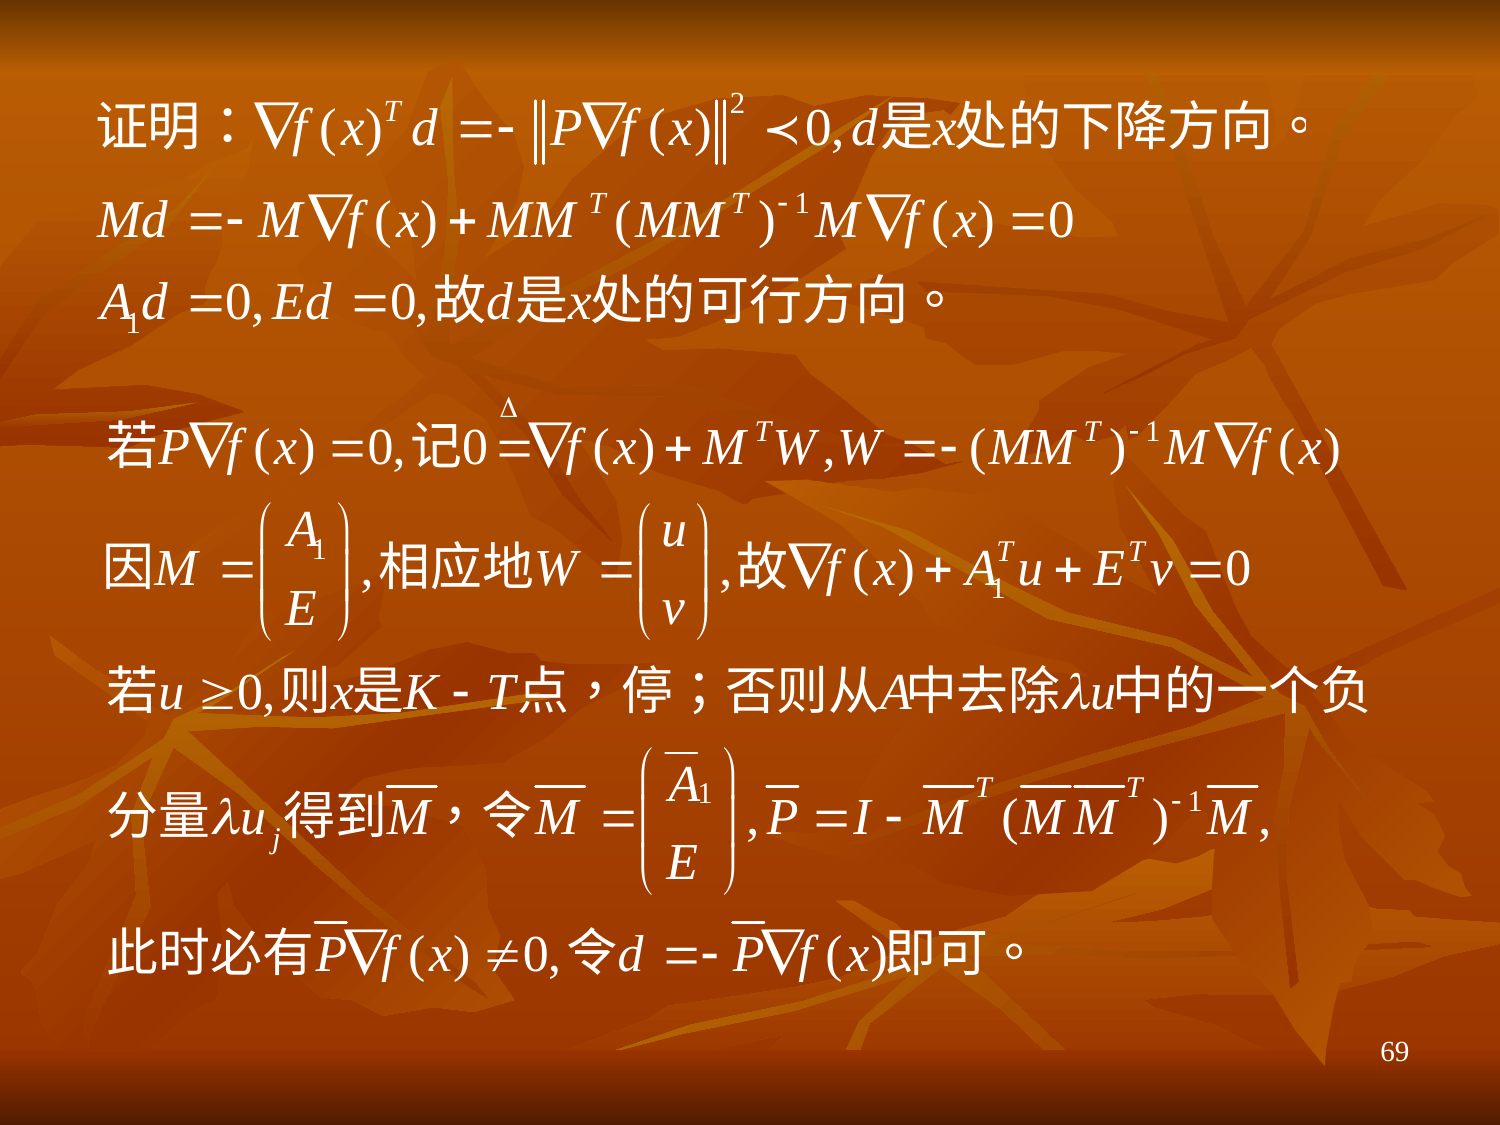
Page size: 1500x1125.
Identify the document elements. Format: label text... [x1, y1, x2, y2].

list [100, 385, 1377, 992]
list [75, 90, 1400, 1006]
slide_number 69 [1074, 1025, 1425, 1100]
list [88, 77, 1306, 344]
